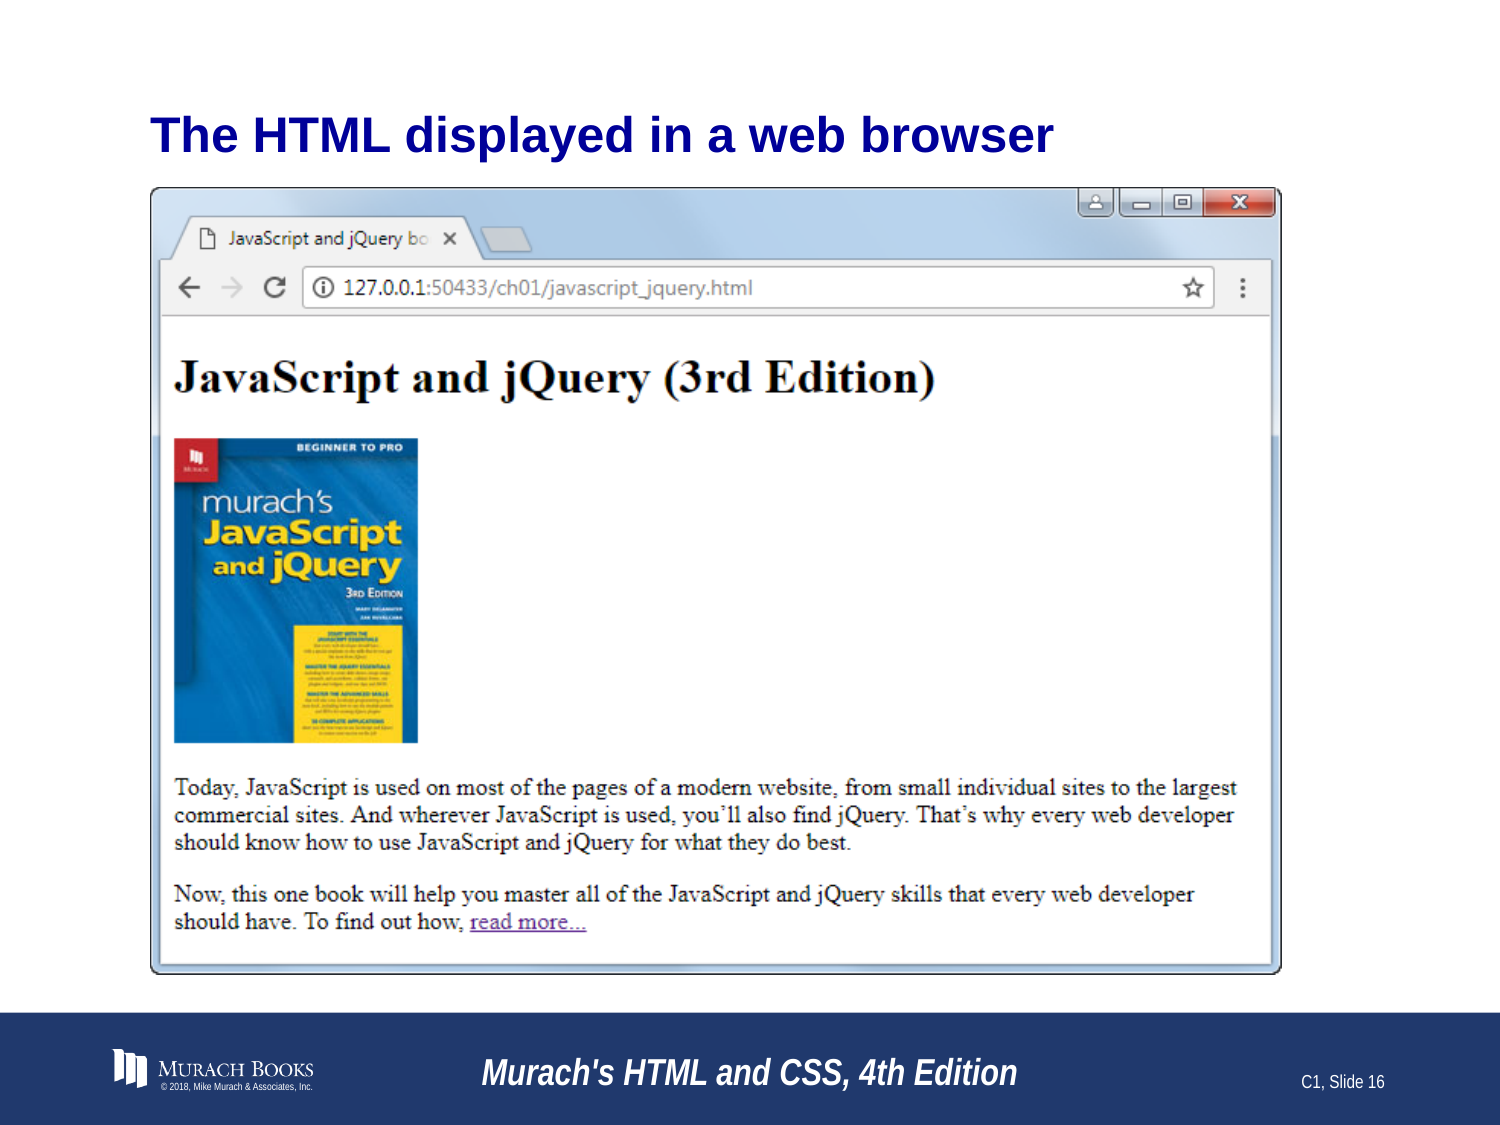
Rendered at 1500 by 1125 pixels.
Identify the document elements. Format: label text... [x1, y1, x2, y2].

slide_number C1, Slide 16 [1087, 1025, 1400, 1100]
slide_number Murach's HTML and CSS, 4th Edition [463, 1025, 1050, 1100]
footer © 2018, Mike Murach & Associates, Inc. [12, 1025, 463, 1100]
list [149, 187, 1282, 976]
title The HTML displayed in a web browser [150, 102, 1350, 164]
